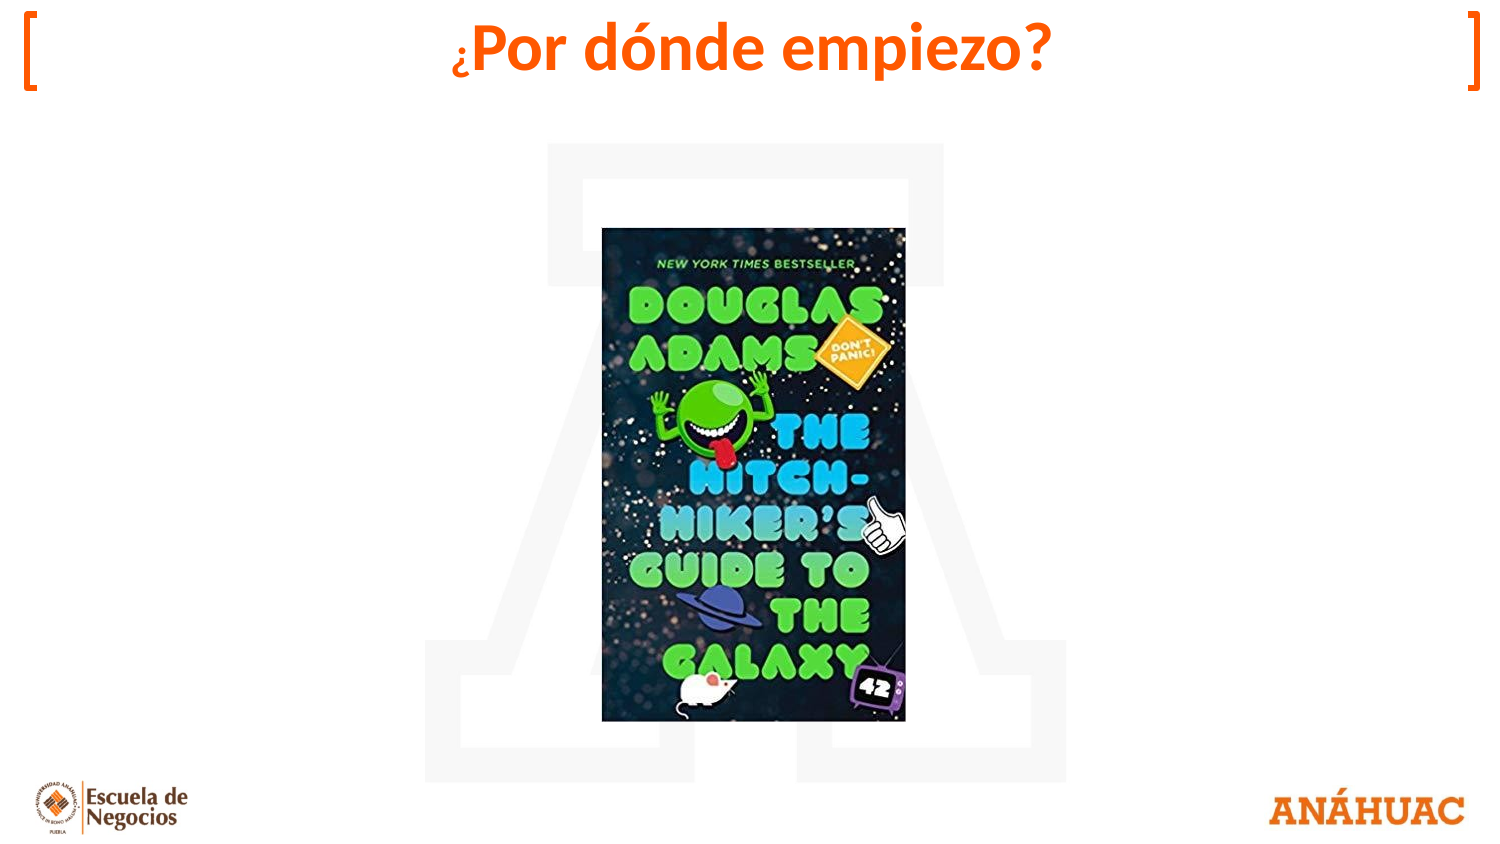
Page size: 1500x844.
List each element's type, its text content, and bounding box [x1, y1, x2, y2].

picture [1264, 785, 1469, 831]
picture [425, 139, 1070, 784]
picture [35, 780, 188, 835]
title ¿Por dónde empiezo? [448, 0, 1057, 143]
